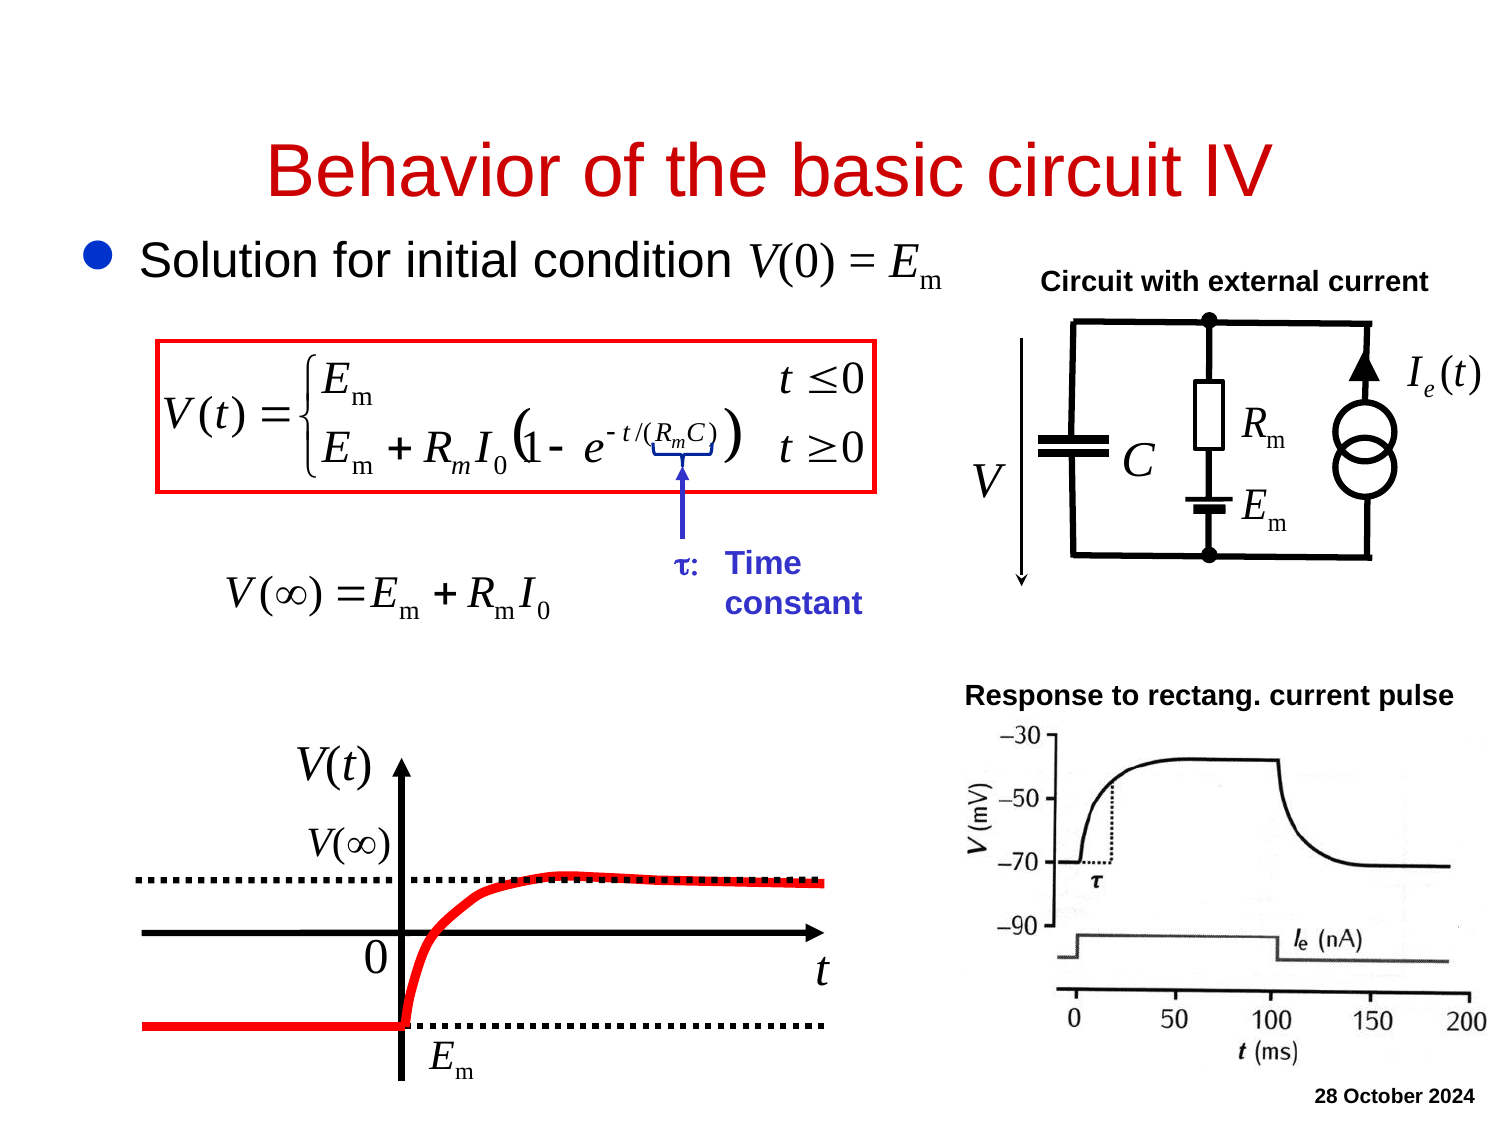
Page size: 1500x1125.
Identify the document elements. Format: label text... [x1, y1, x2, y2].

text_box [76, 722, 892, 1087]
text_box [159, 342, 873, 491]
text_box Response to rectang. current pulse [949, 668, 1471, 719]
picture [961, 717, 1495, 1071]
text_box Solution for initial condition V(0) = Em [64, 219, 1471, 776]
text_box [961, 255, 1492, 587]
text_box t: Time constant [599, 533, 879, 629]
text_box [221, 562, 560, 631]
title Behavior of the basic circuit IV [76, 30, 1464, 219]
